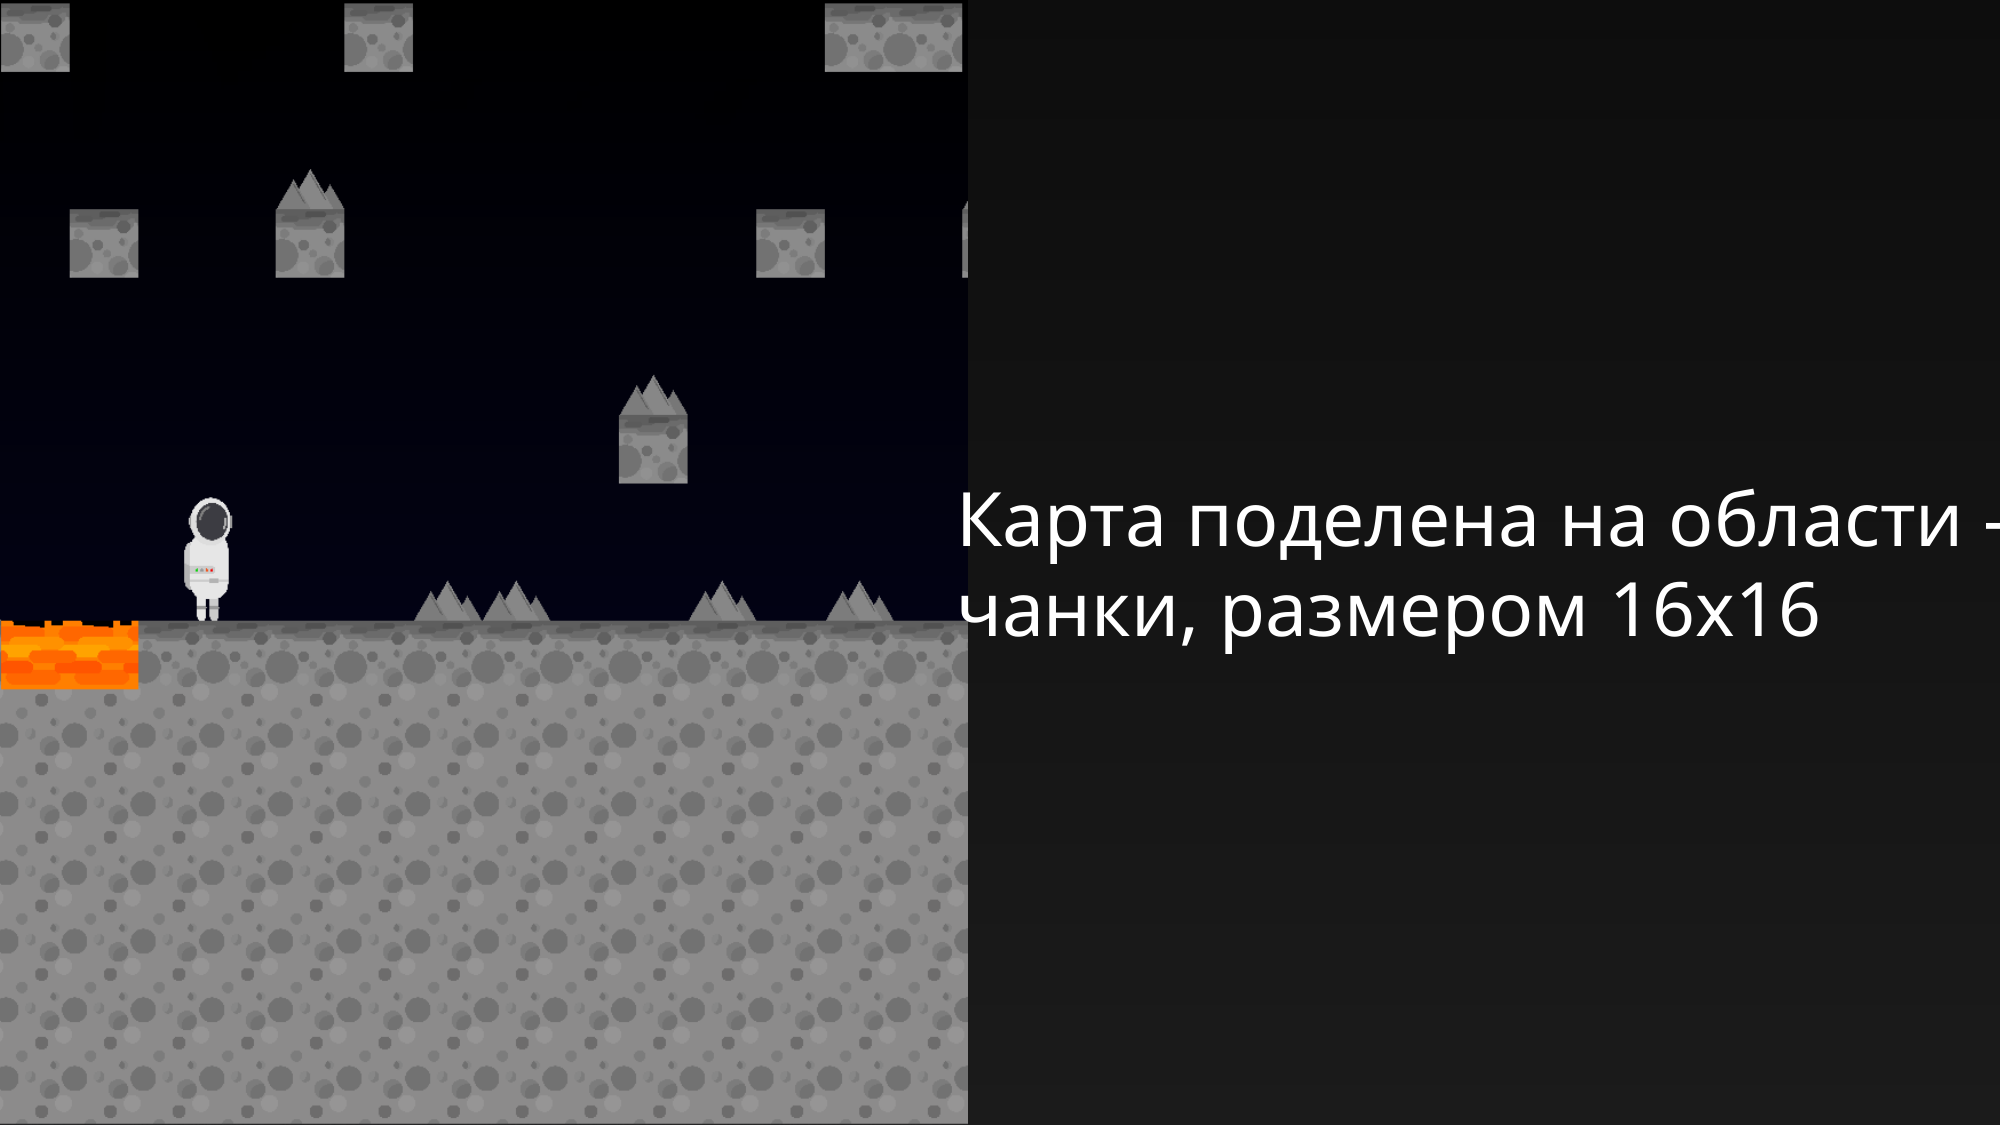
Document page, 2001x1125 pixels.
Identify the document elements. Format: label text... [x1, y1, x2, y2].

text_box Карта поделена на области – чанки, размером 16x16 [968, 464, 2000, 659]
picture [0, 0, 968, 1125]
